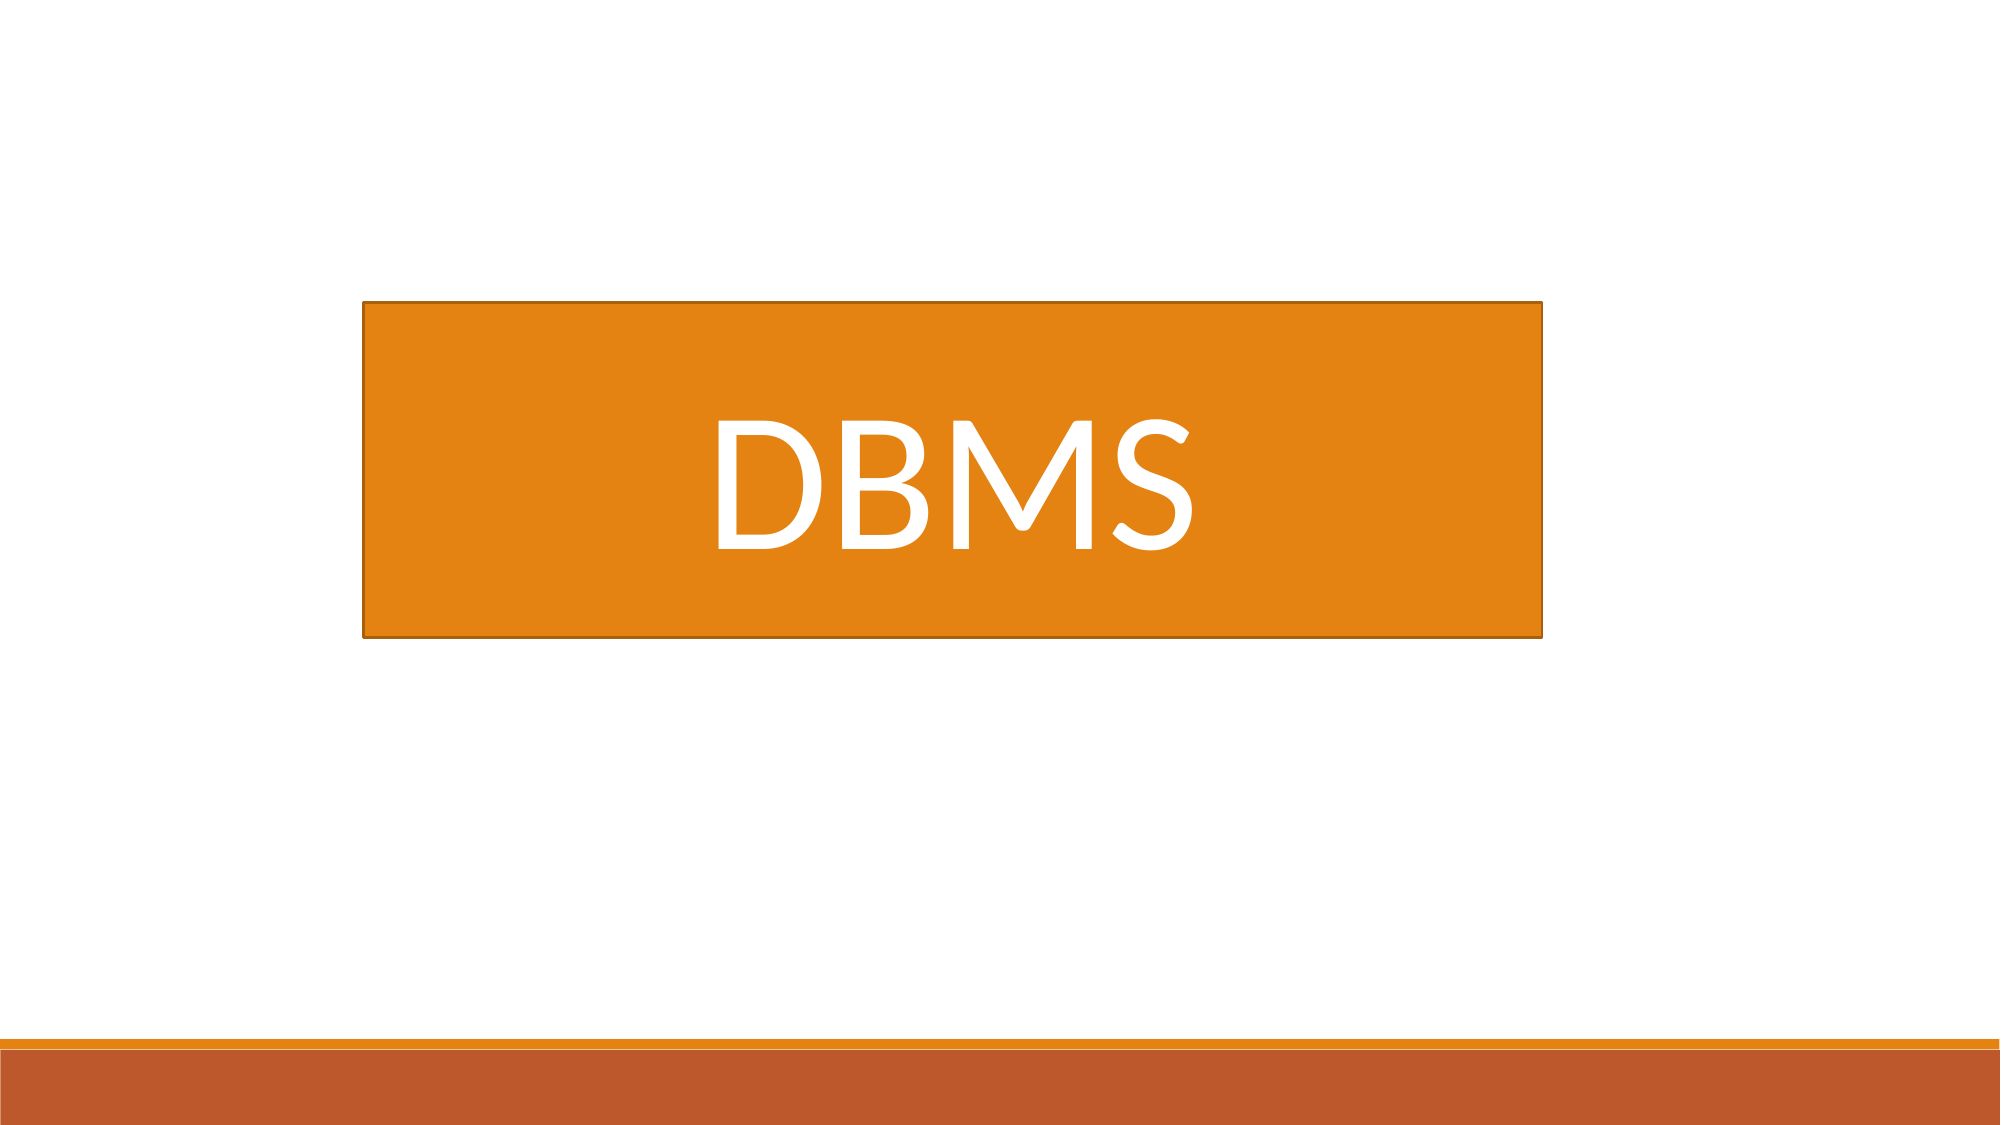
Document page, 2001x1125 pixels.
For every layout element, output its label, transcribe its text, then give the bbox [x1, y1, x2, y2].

text_box DBMS [362, 301, 1543, 639]
